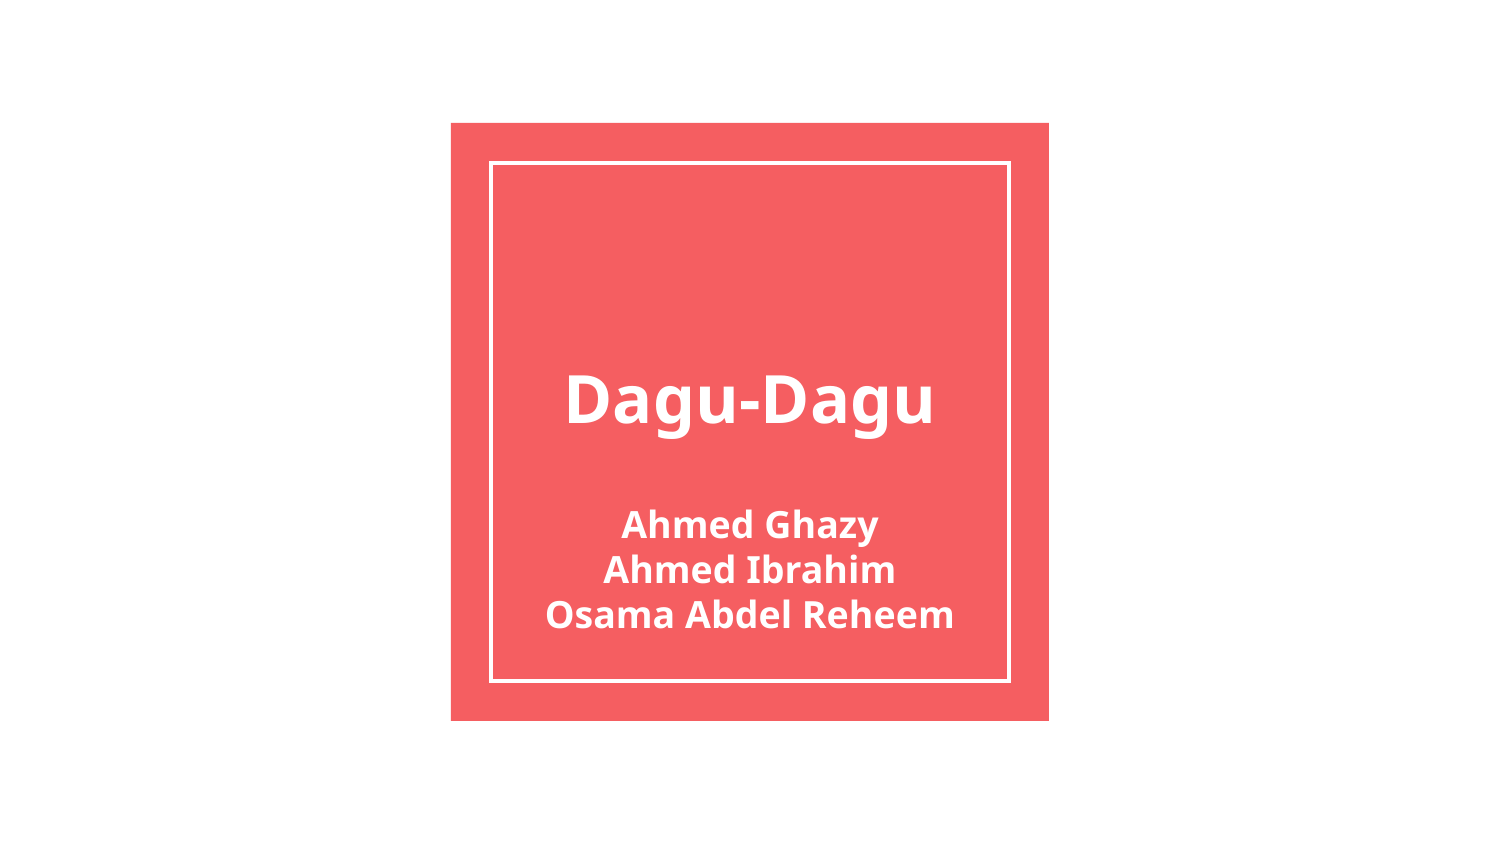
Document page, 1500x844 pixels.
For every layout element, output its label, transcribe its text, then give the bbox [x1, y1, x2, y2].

subtitle Ahmed Ghazy Ahmed Ibrahim Osama Abdel Reheem [507, 535, 993, 651]
title Dagu-Dagu [507, 266, 993, 527]
